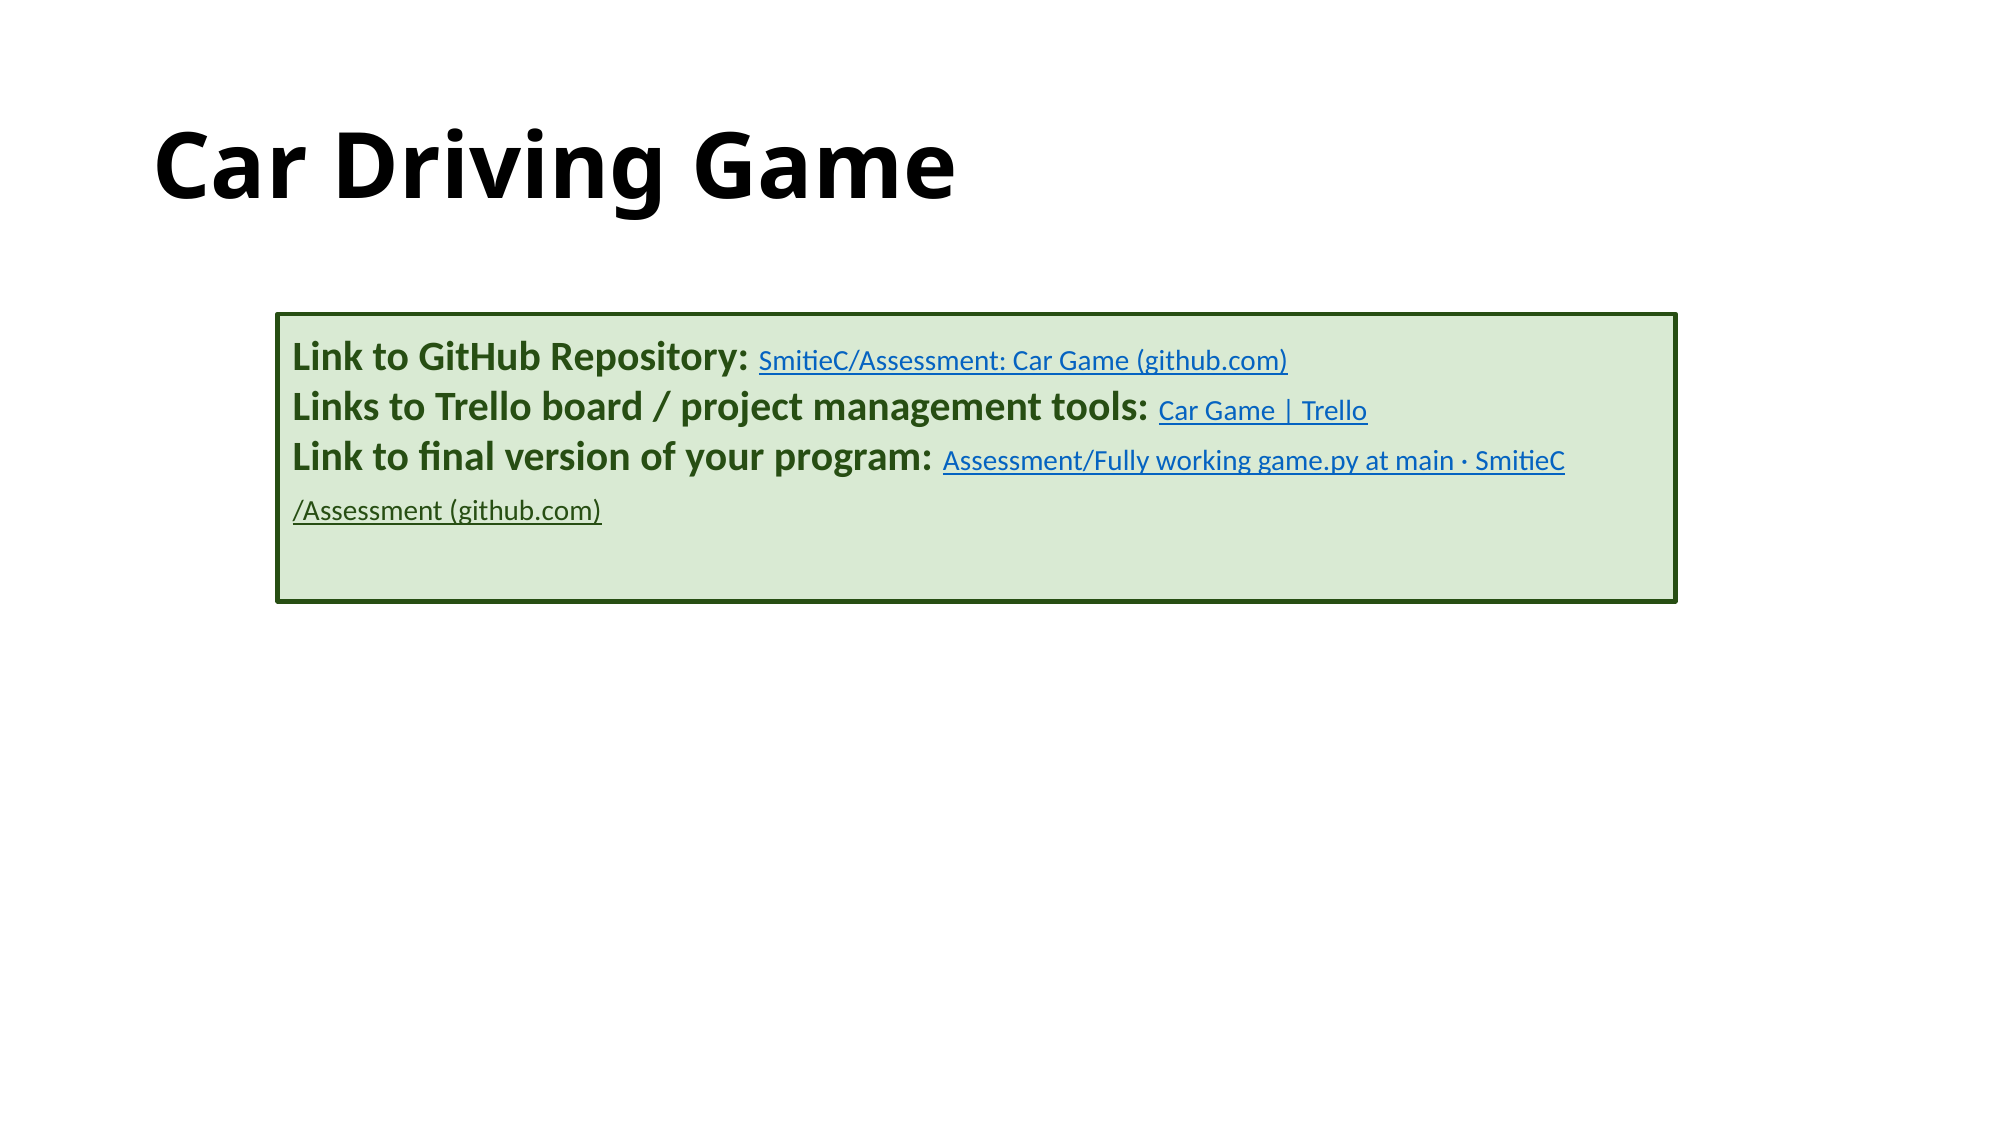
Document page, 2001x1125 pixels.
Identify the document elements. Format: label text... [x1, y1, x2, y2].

title Car Driving Game [137, 59, 1863, 278]
text_box Link to GitHub Repository: SmitieC/Assessment: Car Game (github.com) Links to Trello board / project management tools: Car Game | Trello Link to final version of your program: Assessment/Fully working game.py at main · SmitieC/Assessment (github.com) [277, 314, 1676, 602]
